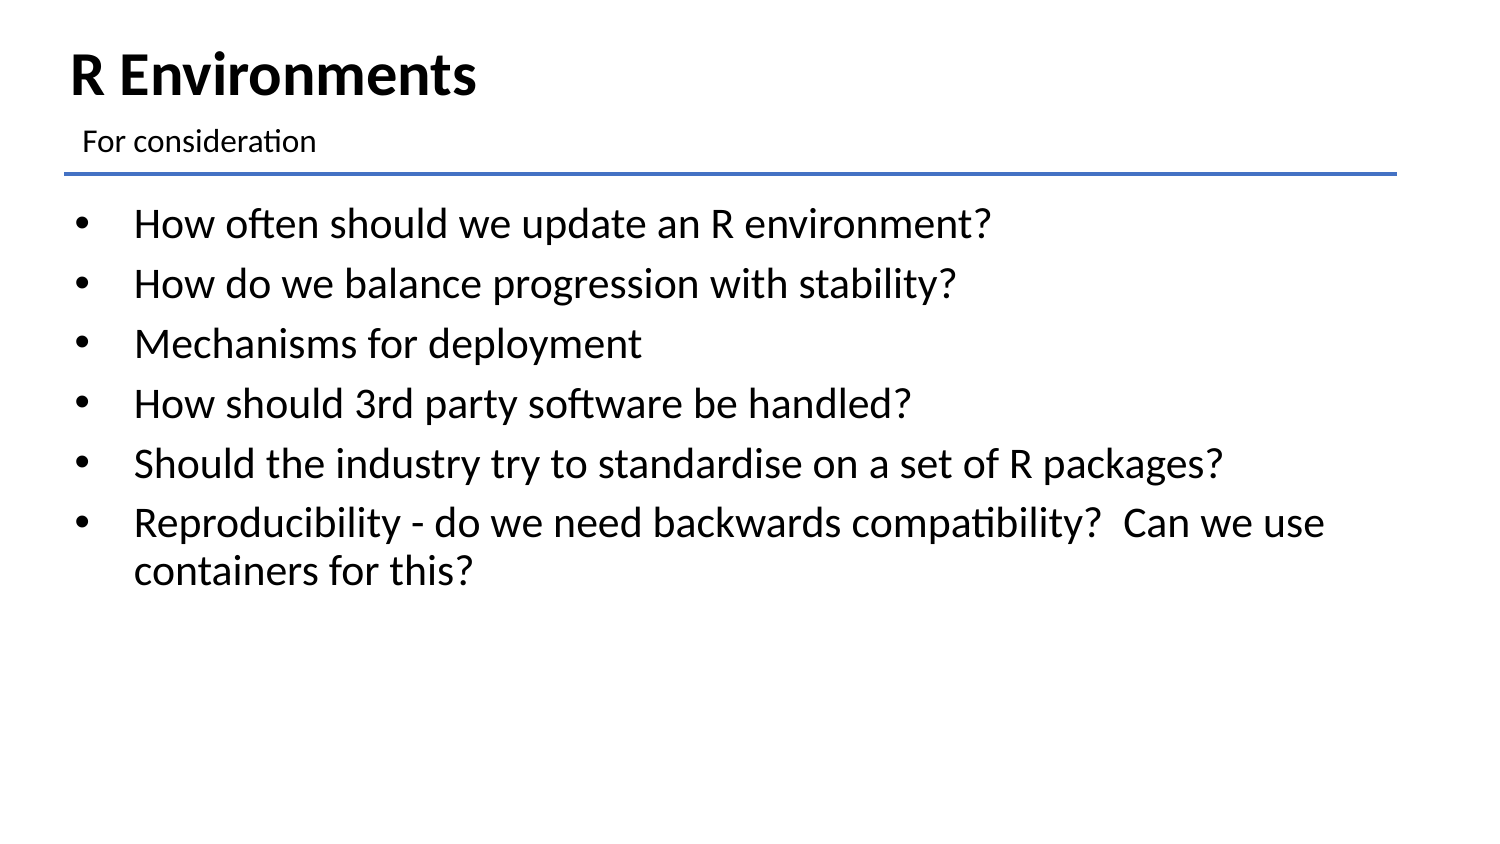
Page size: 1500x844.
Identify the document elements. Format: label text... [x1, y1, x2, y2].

list How often should we update an R environment? How do we balance progression with stability? Mechanisms for deployment How should 3rd party software be handled? Should the industry try to standardise on a set of R packages? Reproducibility - do we need backwards compatibility? Can we use containers for this? [58, 195, 1441, 700]
list For consideration [78, 113, 1302, 160]
title R Environments [58, 47, 1302, 103]
